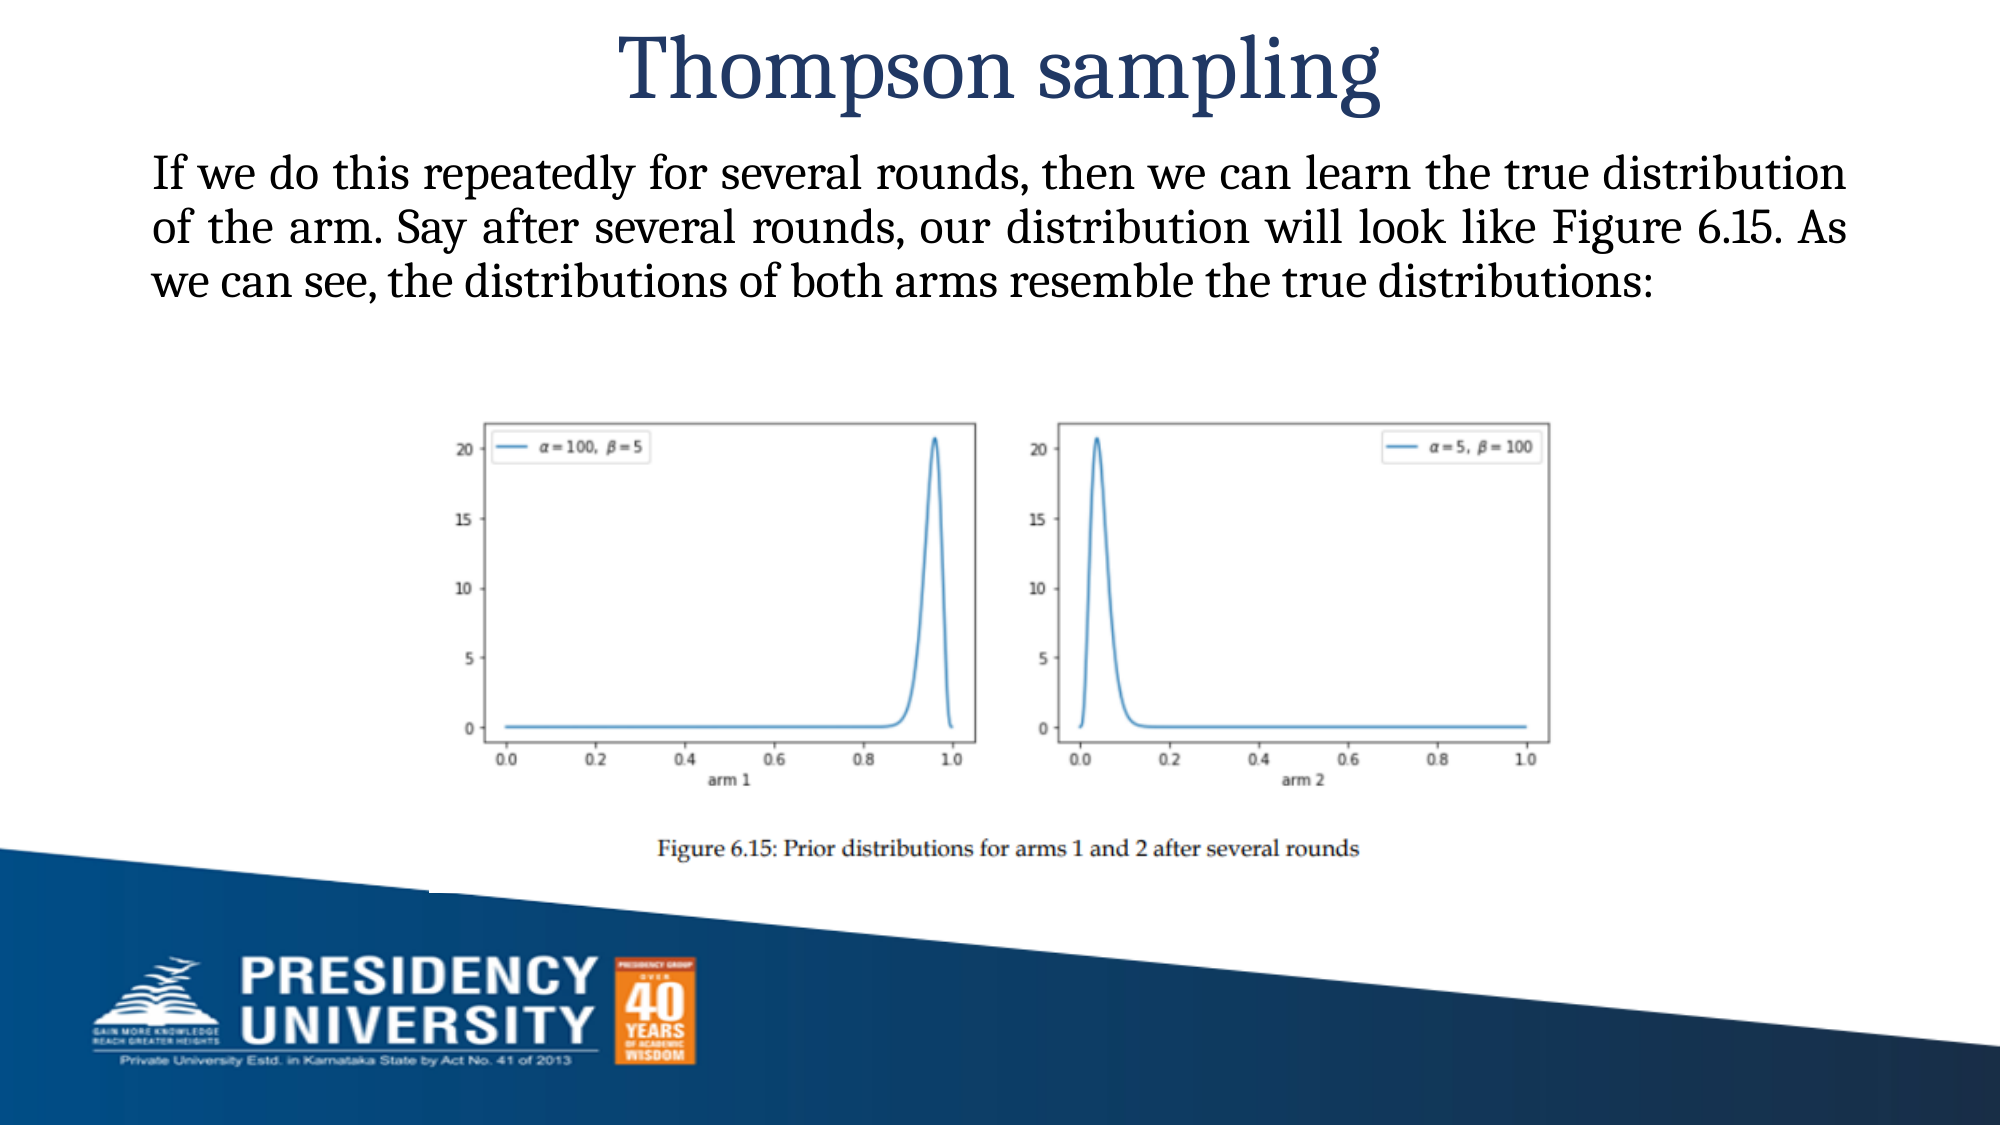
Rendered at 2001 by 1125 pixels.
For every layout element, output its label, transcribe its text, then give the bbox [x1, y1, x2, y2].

picture [0, 385, 2000, 1125]
list If we do this repeatedly for several rounds, then we can learn the true distribution of the arm. Say after several rounds, our distribution will look like Figure 6.15. As we can see, the distributions of both arms resemble the true distributions: [137, 138, 1863, 851]
title Thompson sampling [137, 30, 1863, 108]
